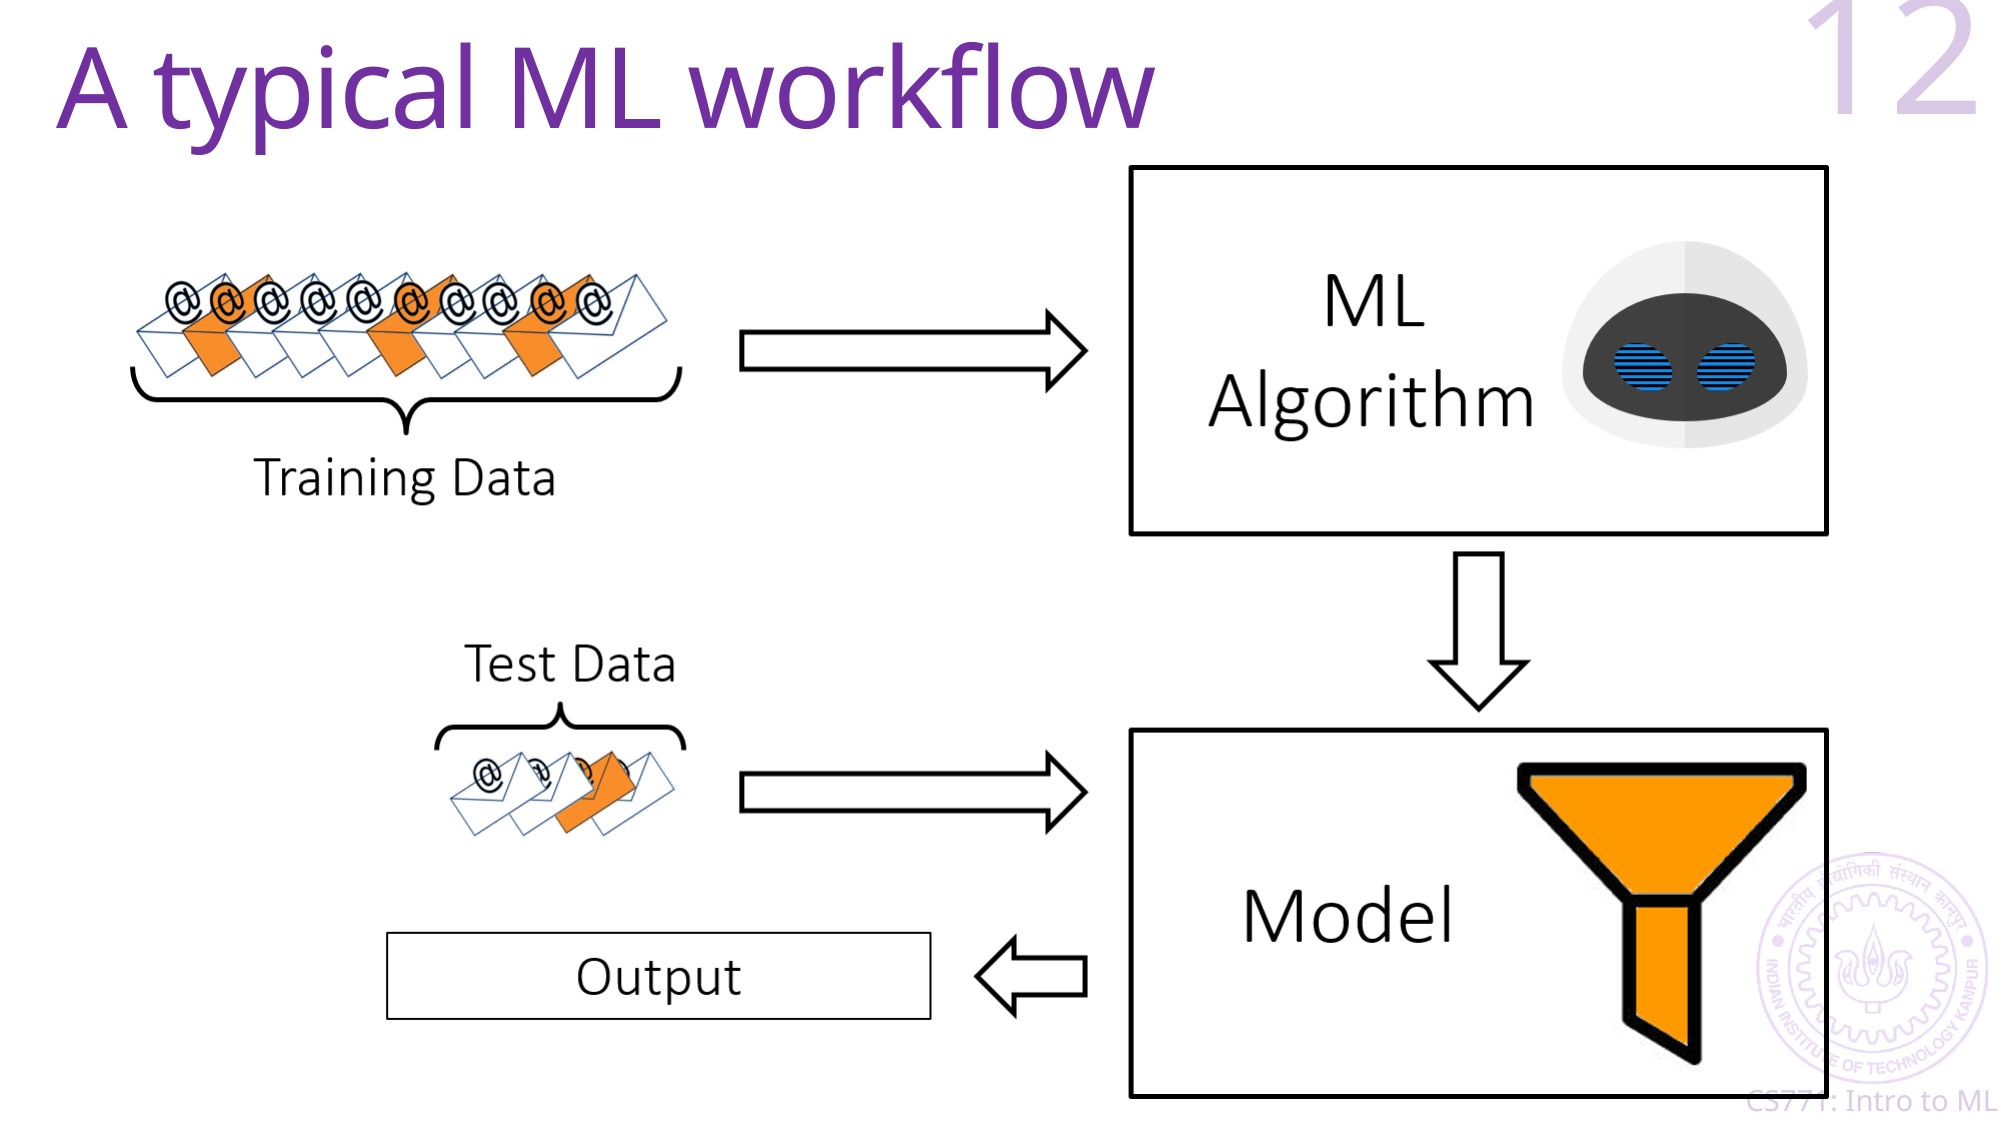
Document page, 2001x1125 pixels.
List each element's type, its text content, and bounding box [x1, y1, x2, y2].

picture [113, 164, 1829, 1099]
slide_number 12 [1520, 6, 2000, 183]
title A typical ML workflow [41, 5, 1945, 183]
